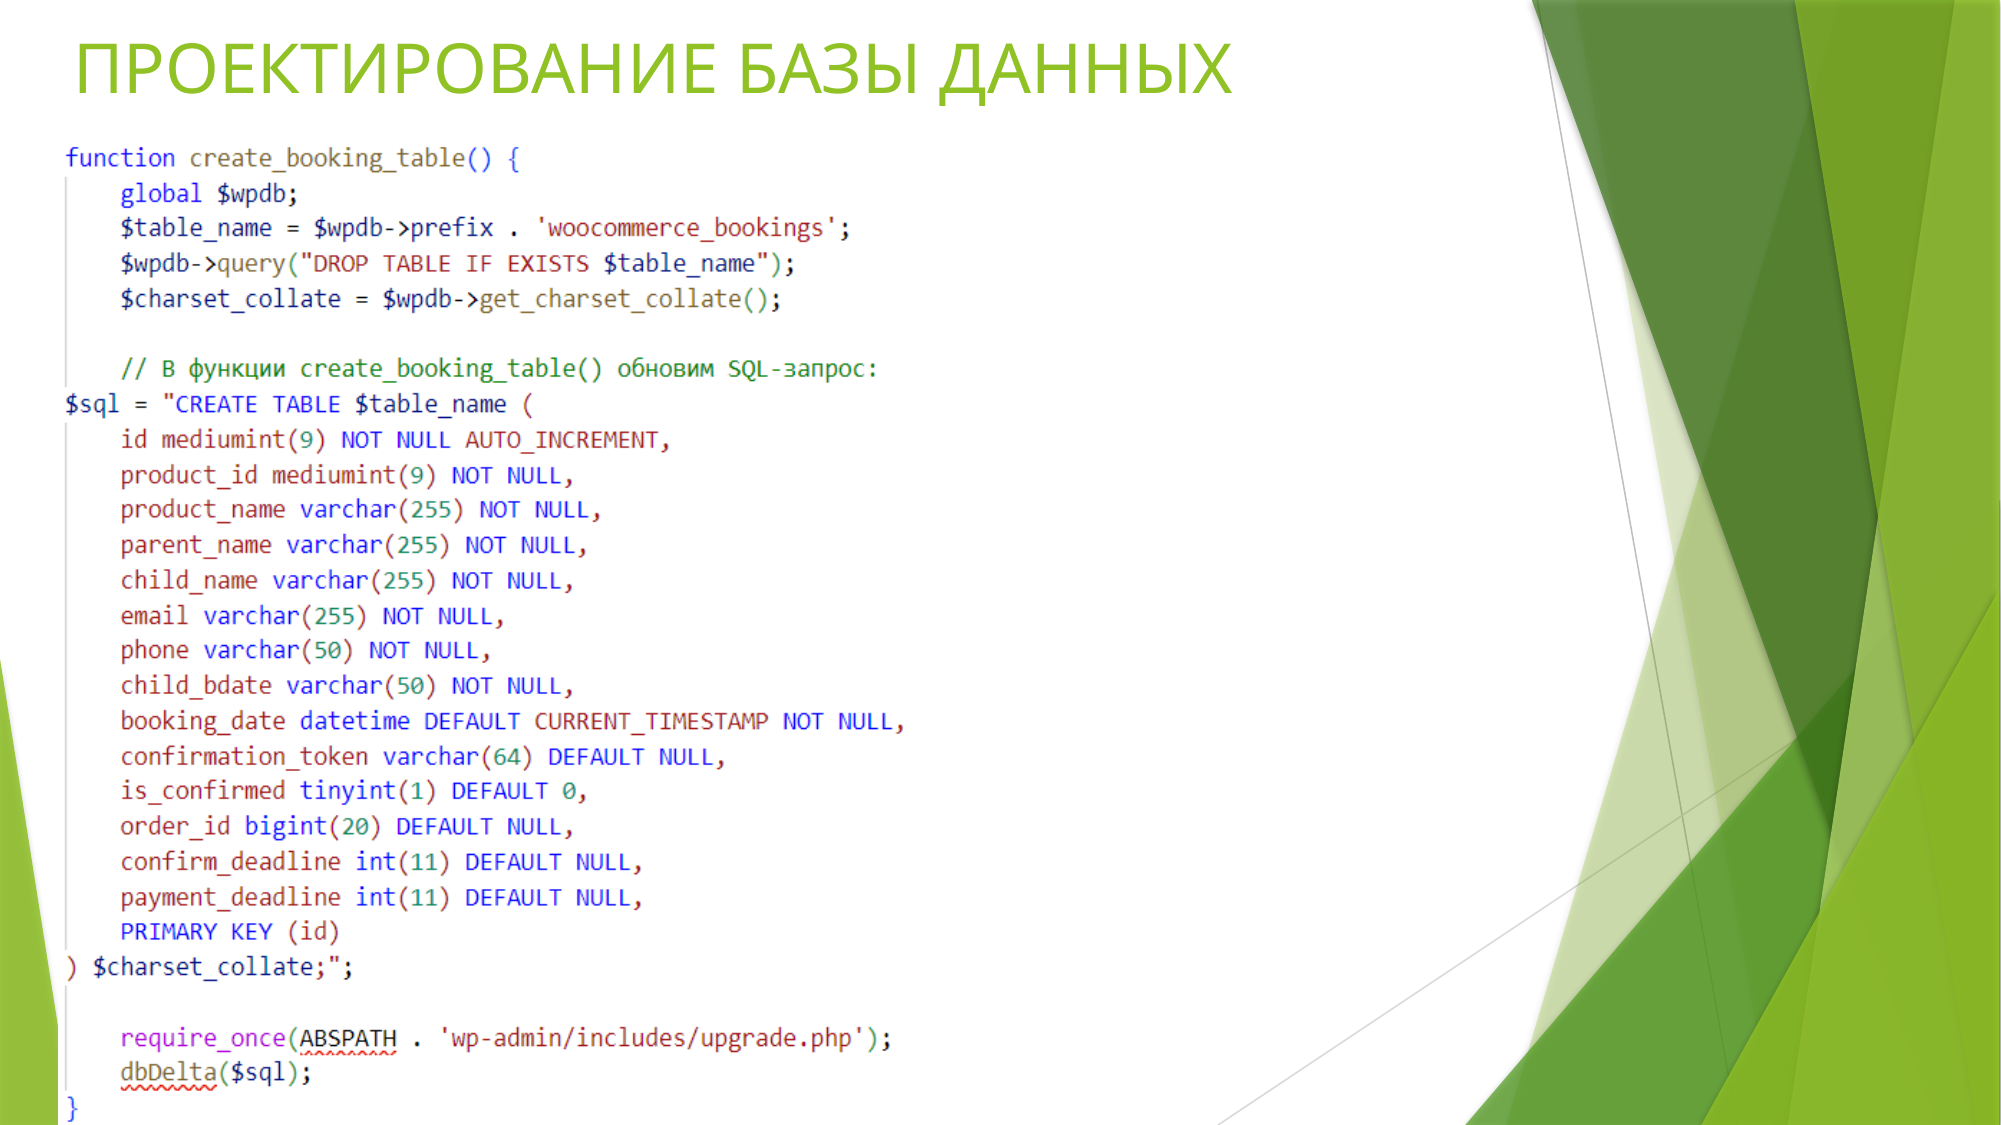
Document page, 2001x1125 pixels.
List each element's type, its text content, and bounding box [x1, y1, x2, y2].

title ПРОЕКТИРОВАНИЕ БАЗЫ ДАННЫХ [58, 16, 1469, 116]
picture [57, 139, 936, 1125]
